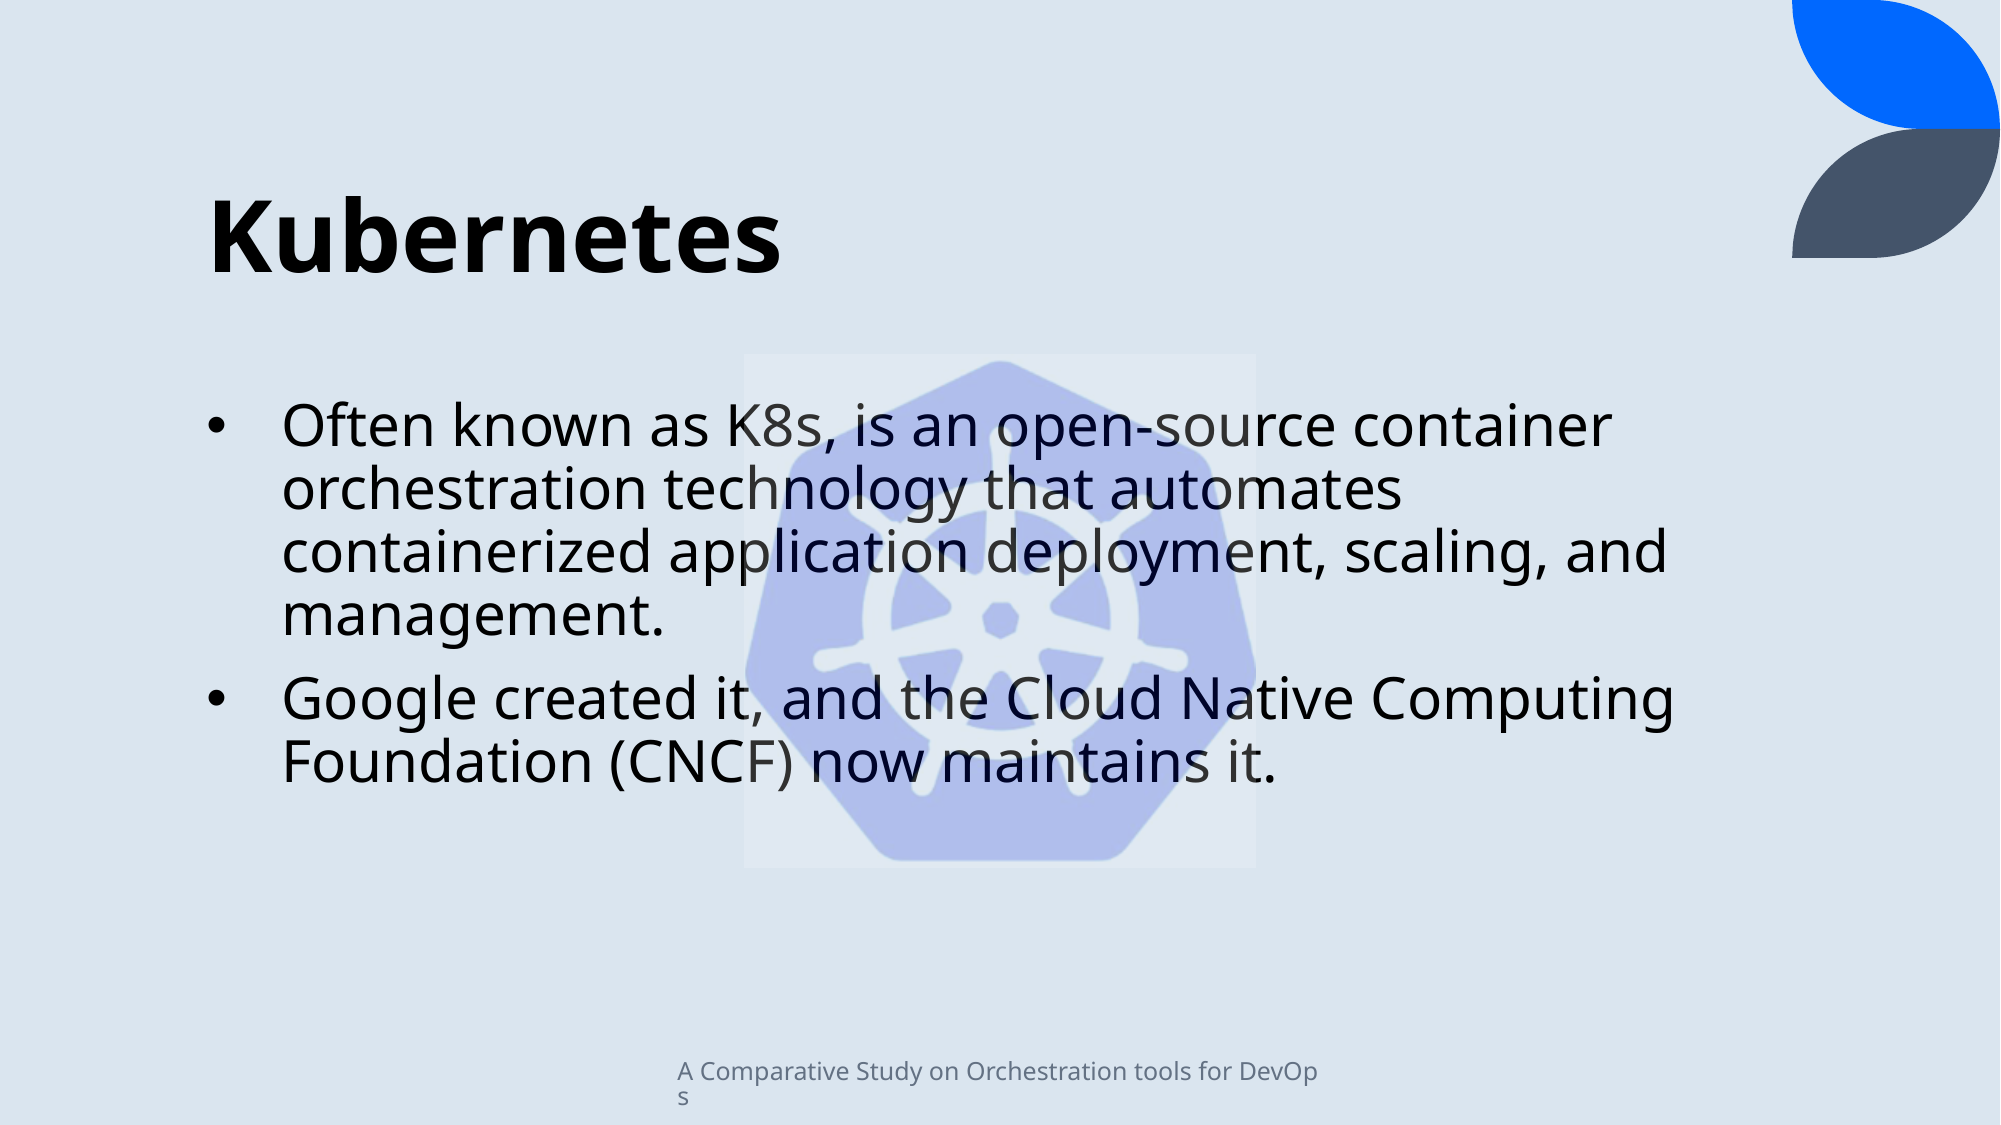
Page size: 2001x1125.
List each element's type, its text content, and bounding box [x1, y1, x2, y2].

footer A Comparative Study on Orchestration tools for DevOps [662, 1042, 1338, 1103]
title Kubernetes [191, 84, 1796, 302]
picture [744, 353, 1256, 868]
list Often known as K8s, is an open-source container orchestration technology that automates containerized application deployment, scaling, and management. Google created it, and the Cloud Native Computing Foundation (CNCF) now maintains it. [191, 388, 1796, 1081]
